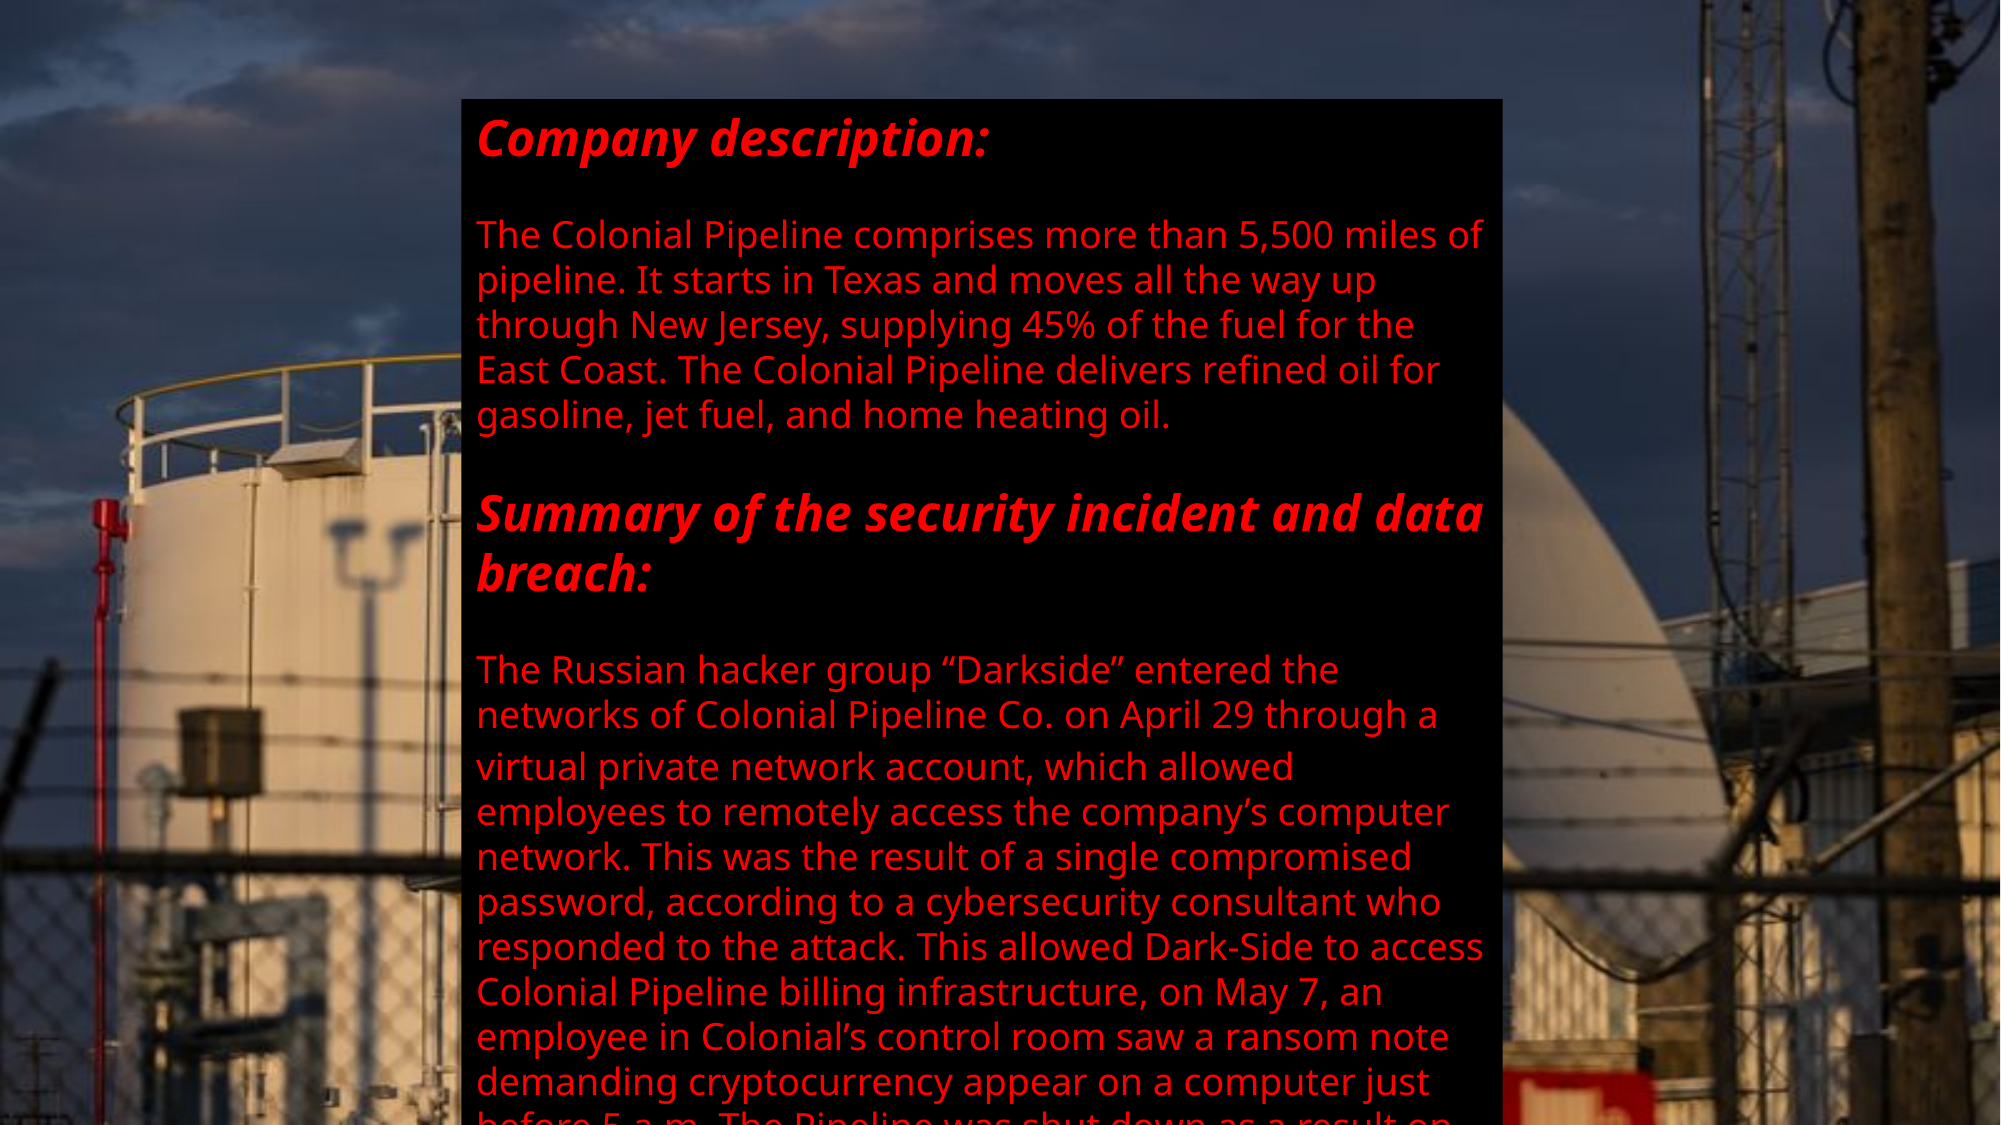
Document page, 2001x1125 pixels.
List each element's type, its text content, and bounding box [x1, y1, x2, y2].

picture [0, 0, 2001, 1125]
text_box Company description: The Colonial Pipeline comprises more than 5,500 miles of pipeline. It starts in Texas and moves all the way up through New Jersey, supplying 45% of the fuel for the East Coast. The Colonial Pipeline delivers refined oil for gasoline, jet fuel, and home heating oil. Summary of the security incident and data breach: The Russian hacker group “Darkside” entered the networks of Colonial Pipeline Co. on April 29 through a virtual private network account, which allowed employees to remotely access the company’s computer network. This was the result of a single compromised password, according to a cybersecurity consultant who responded to the attack. This allowed Dark-Side to access Colonial Pipeline billing infrastructure, on May 7, an employee in Colonial’s control room saw a ransom note demanding cryptocurrency appear on a computer just before 5 a.m. The Pipeline was shut down as a result on the same day at 6:10 a.m. [461, 99, 1503, 1125]
